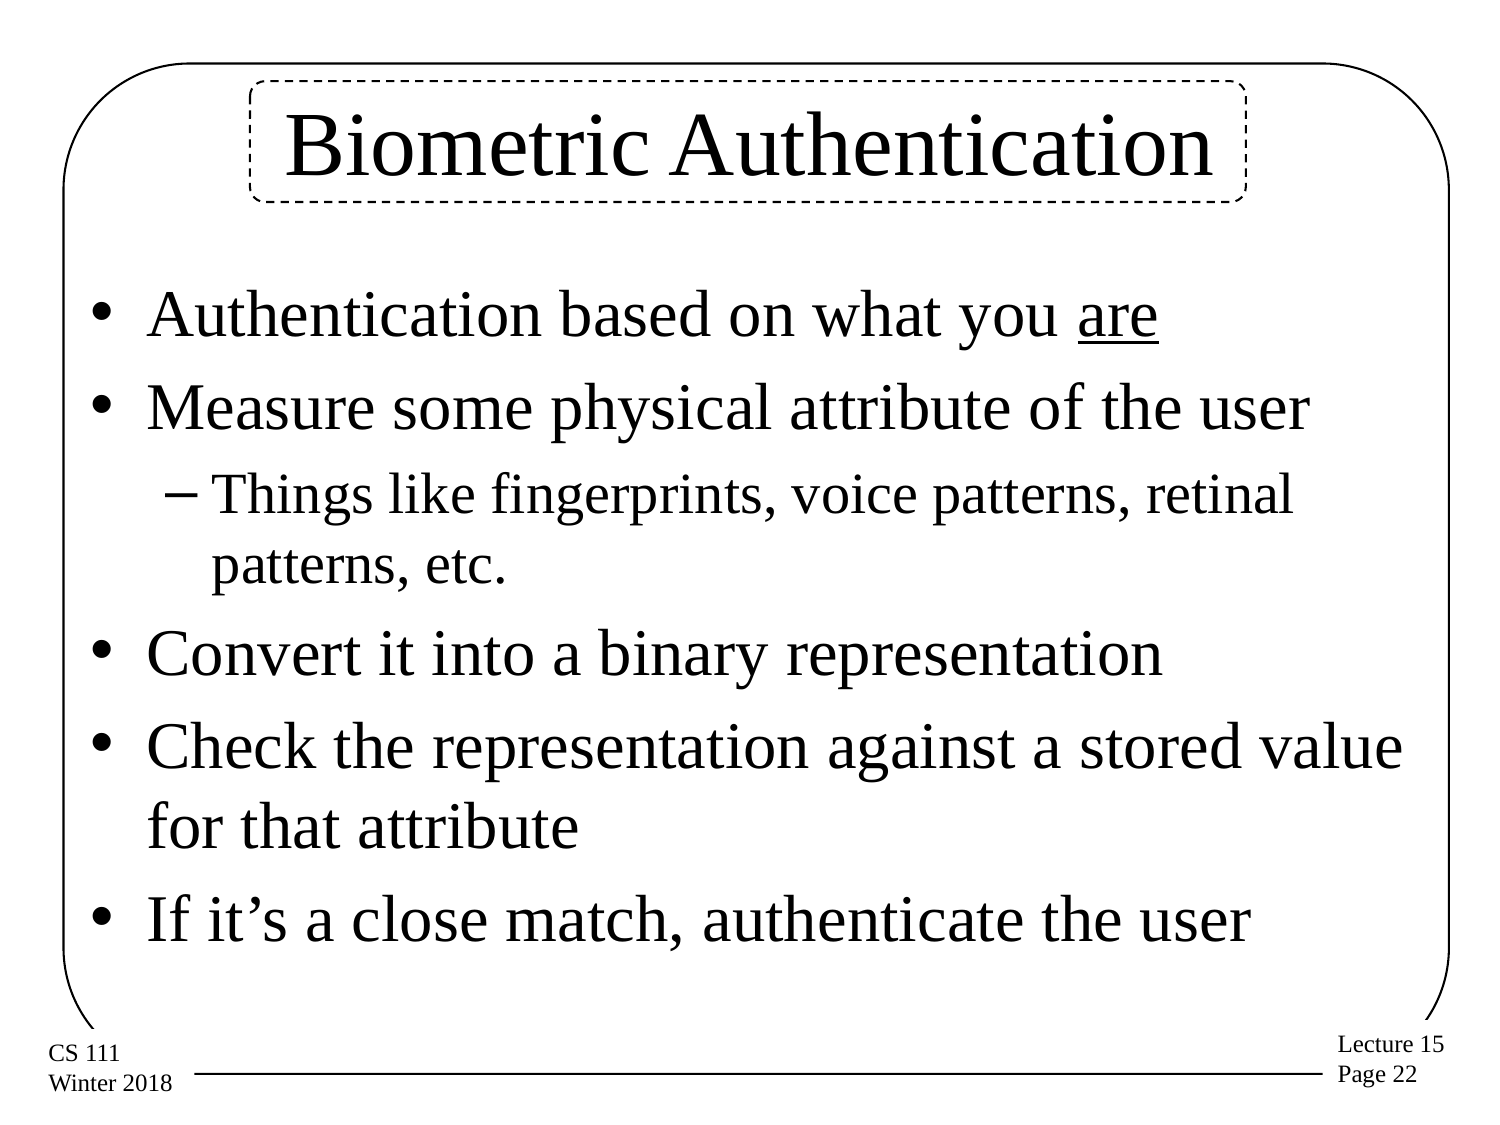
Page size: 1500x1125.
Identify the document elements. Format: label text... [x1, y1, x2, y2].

text_box [249, 81, 1246, 203]
list Authentication based on what you are Measure some physical attribute of the user Things like fingerprints, voice patterns, retinal patterns, etc. Convert it into a binary representation Check the representation against a stored value for that attribute If it’s a close match, authenticate the user [74, 262, 1426, 1006]
title Biometric Authentication [74, 44, 1426, 233]
